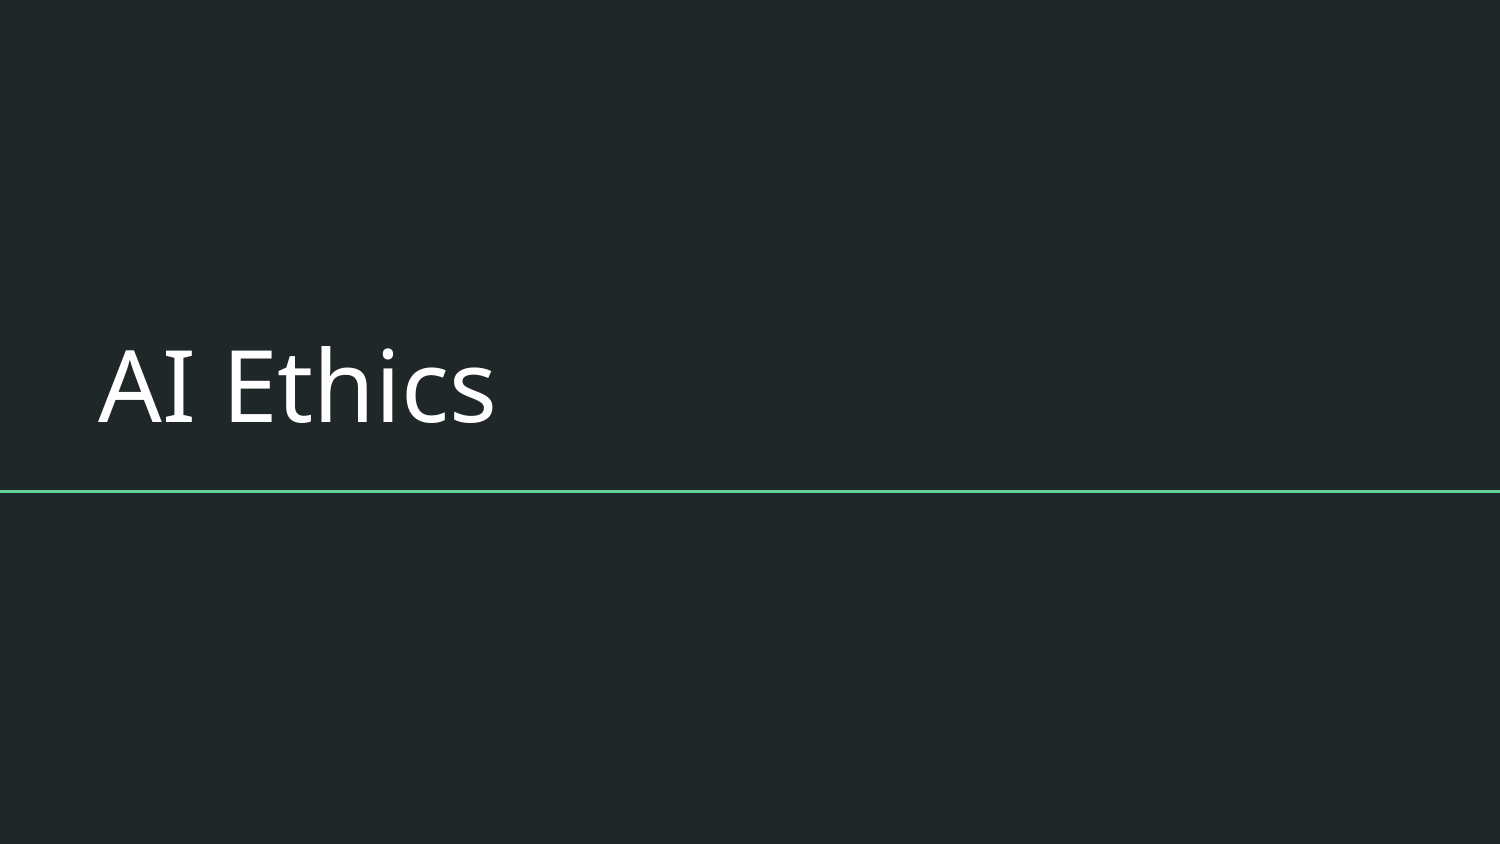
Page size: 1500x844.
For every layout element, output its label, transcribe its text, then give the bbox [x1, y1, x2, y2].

title AI Ethics [83, 206, 1417, 467]
